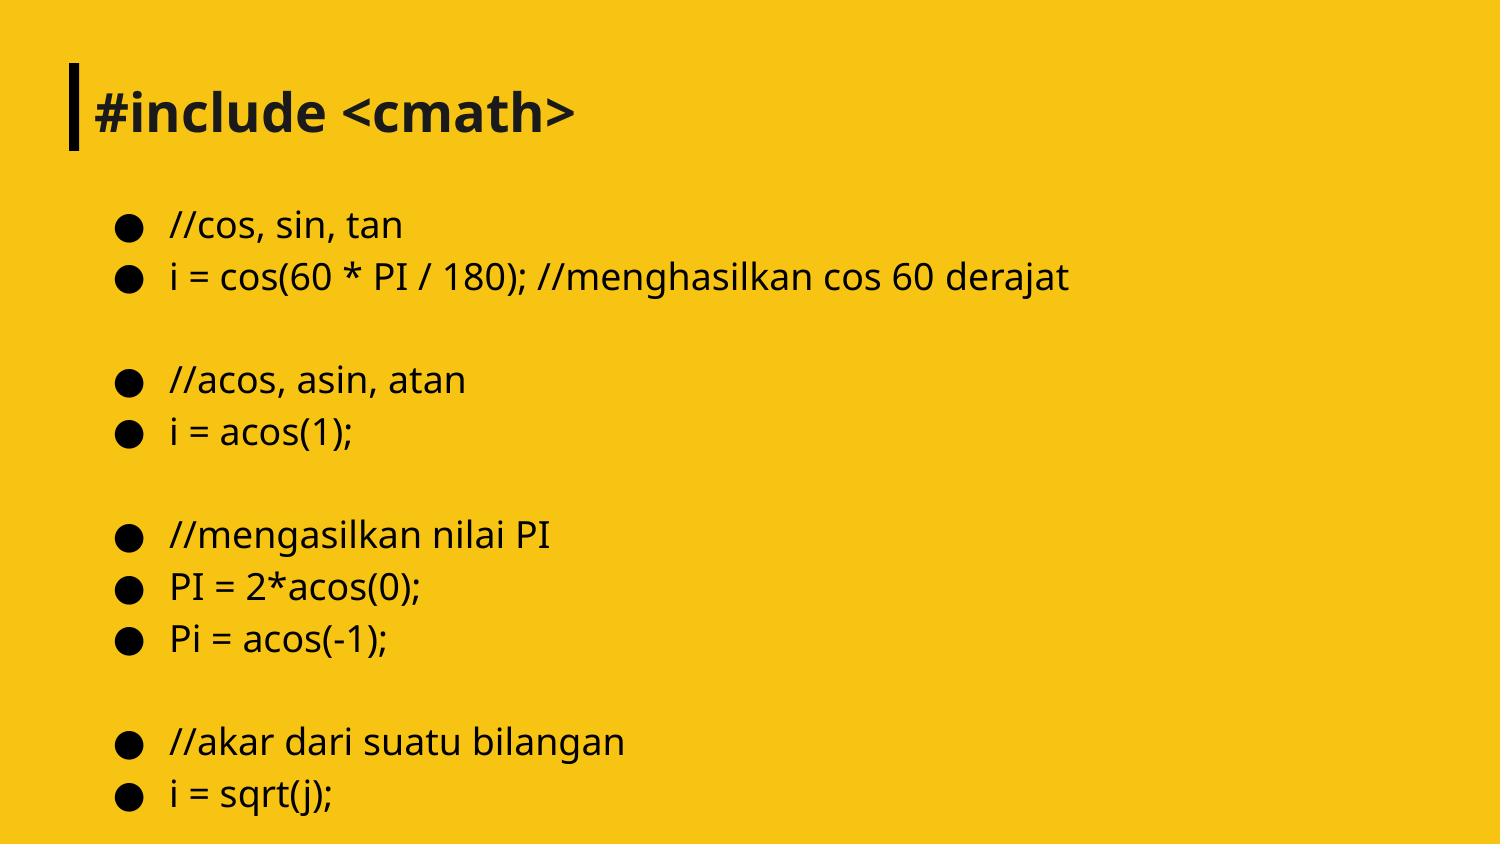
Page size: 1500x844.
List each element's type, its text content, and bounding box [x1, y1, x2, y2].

title #include <cmath> [79, 63, 1421, 151]
list //cos, sin, tan i = cos(60 * PI / 180); //menghasilkan cos 60 derajat //acos, asin, atan i = acos(1); //mengasilkan nilai PI PI = 2*acos(0); Pi = acos(-1); //akar dari suatu bilangan i = sqrt(j); [79, 179, 1421, 551]
